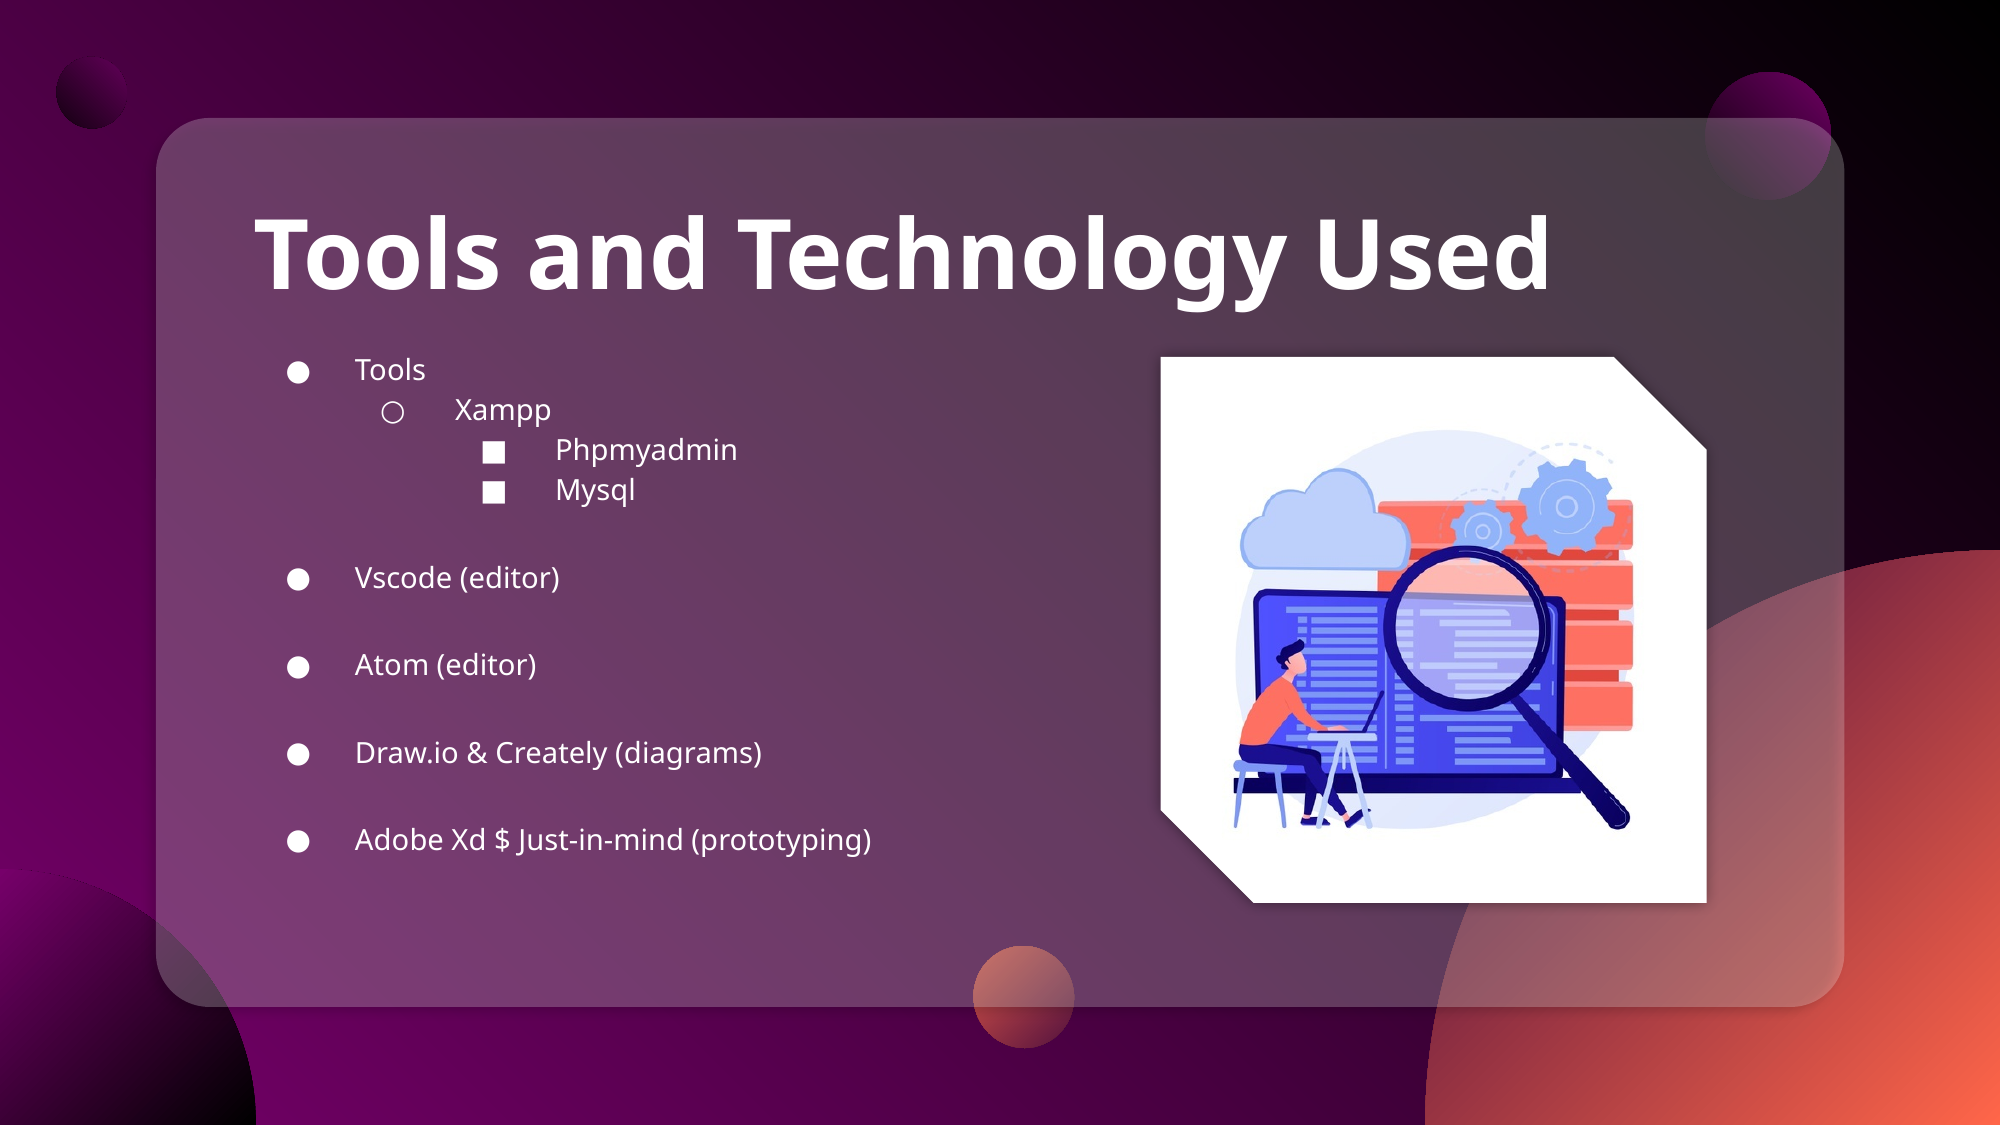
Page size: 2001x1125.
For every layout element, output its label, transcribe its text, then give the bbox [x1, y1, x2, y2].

list Tools Xampp Phpmyadmin Mysql Vscode (editor) Atom (editor) Draw.io & Creately (diagrams) Adobe Xd $ Just-in-mind (prototyping) [240, 336, 1120, 948]
title Tools and Technology Used [238, 177, 1655, 326]
picture [1167, 363, 1700, 896]
